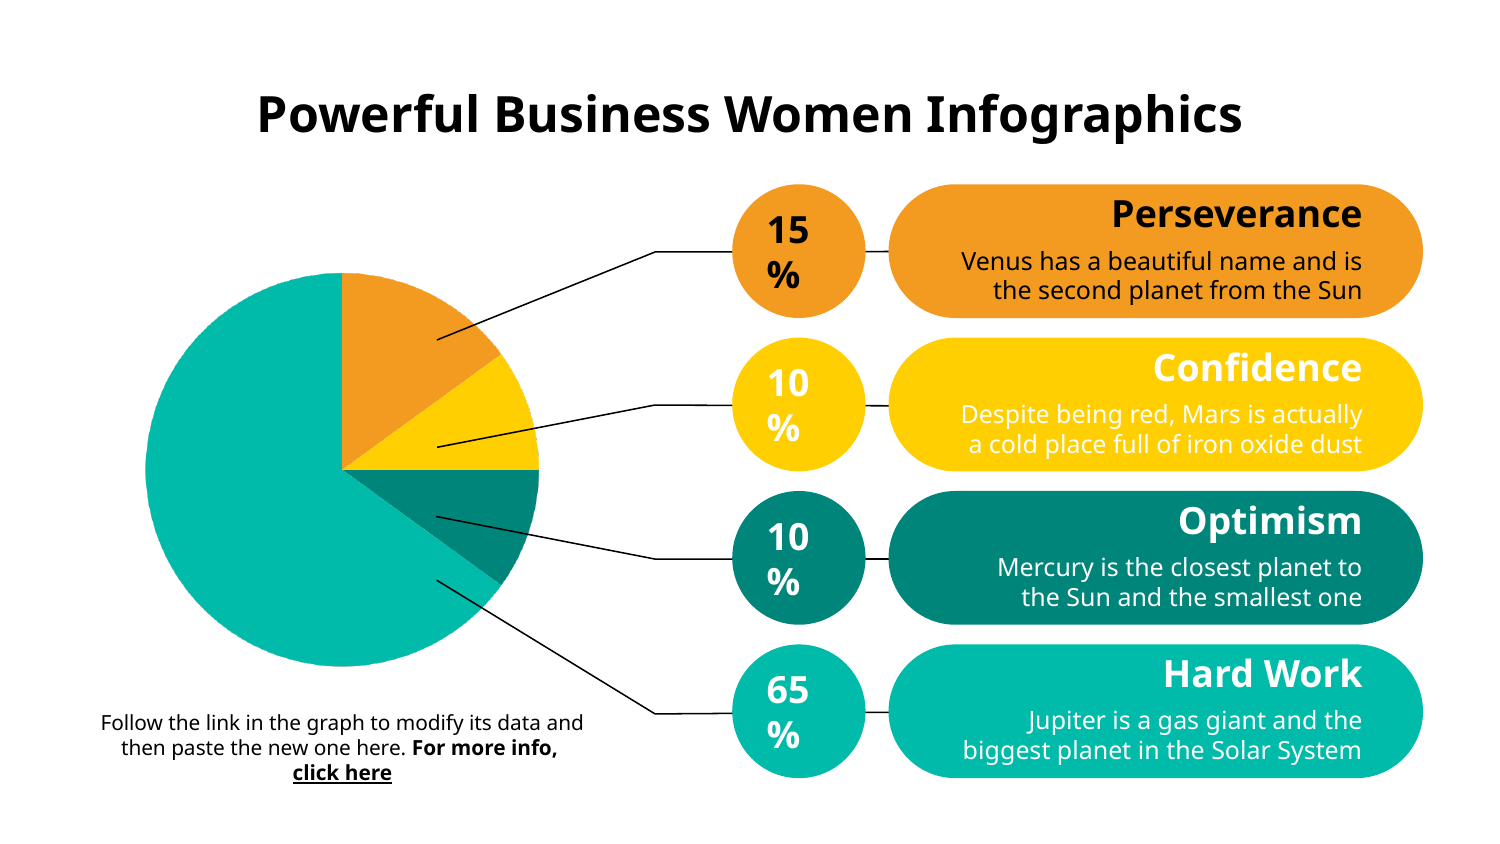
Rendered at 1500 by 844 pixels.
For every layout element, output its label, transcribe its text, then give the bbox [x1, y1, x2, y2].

title Powerful Business Women Infographics [75, 67, 1425, 162]
text_box Follow the link in the graph to modify its data and then paste the new one here. For more info, click here [75, 694, 610, 803]
picture [123, 251, 562, 688]
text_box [436, 183, 1424, 337]
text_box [436, 579, 1424, 779]
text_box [435, 490, 1424, 579]
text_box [436, 337, 1424, 472]
